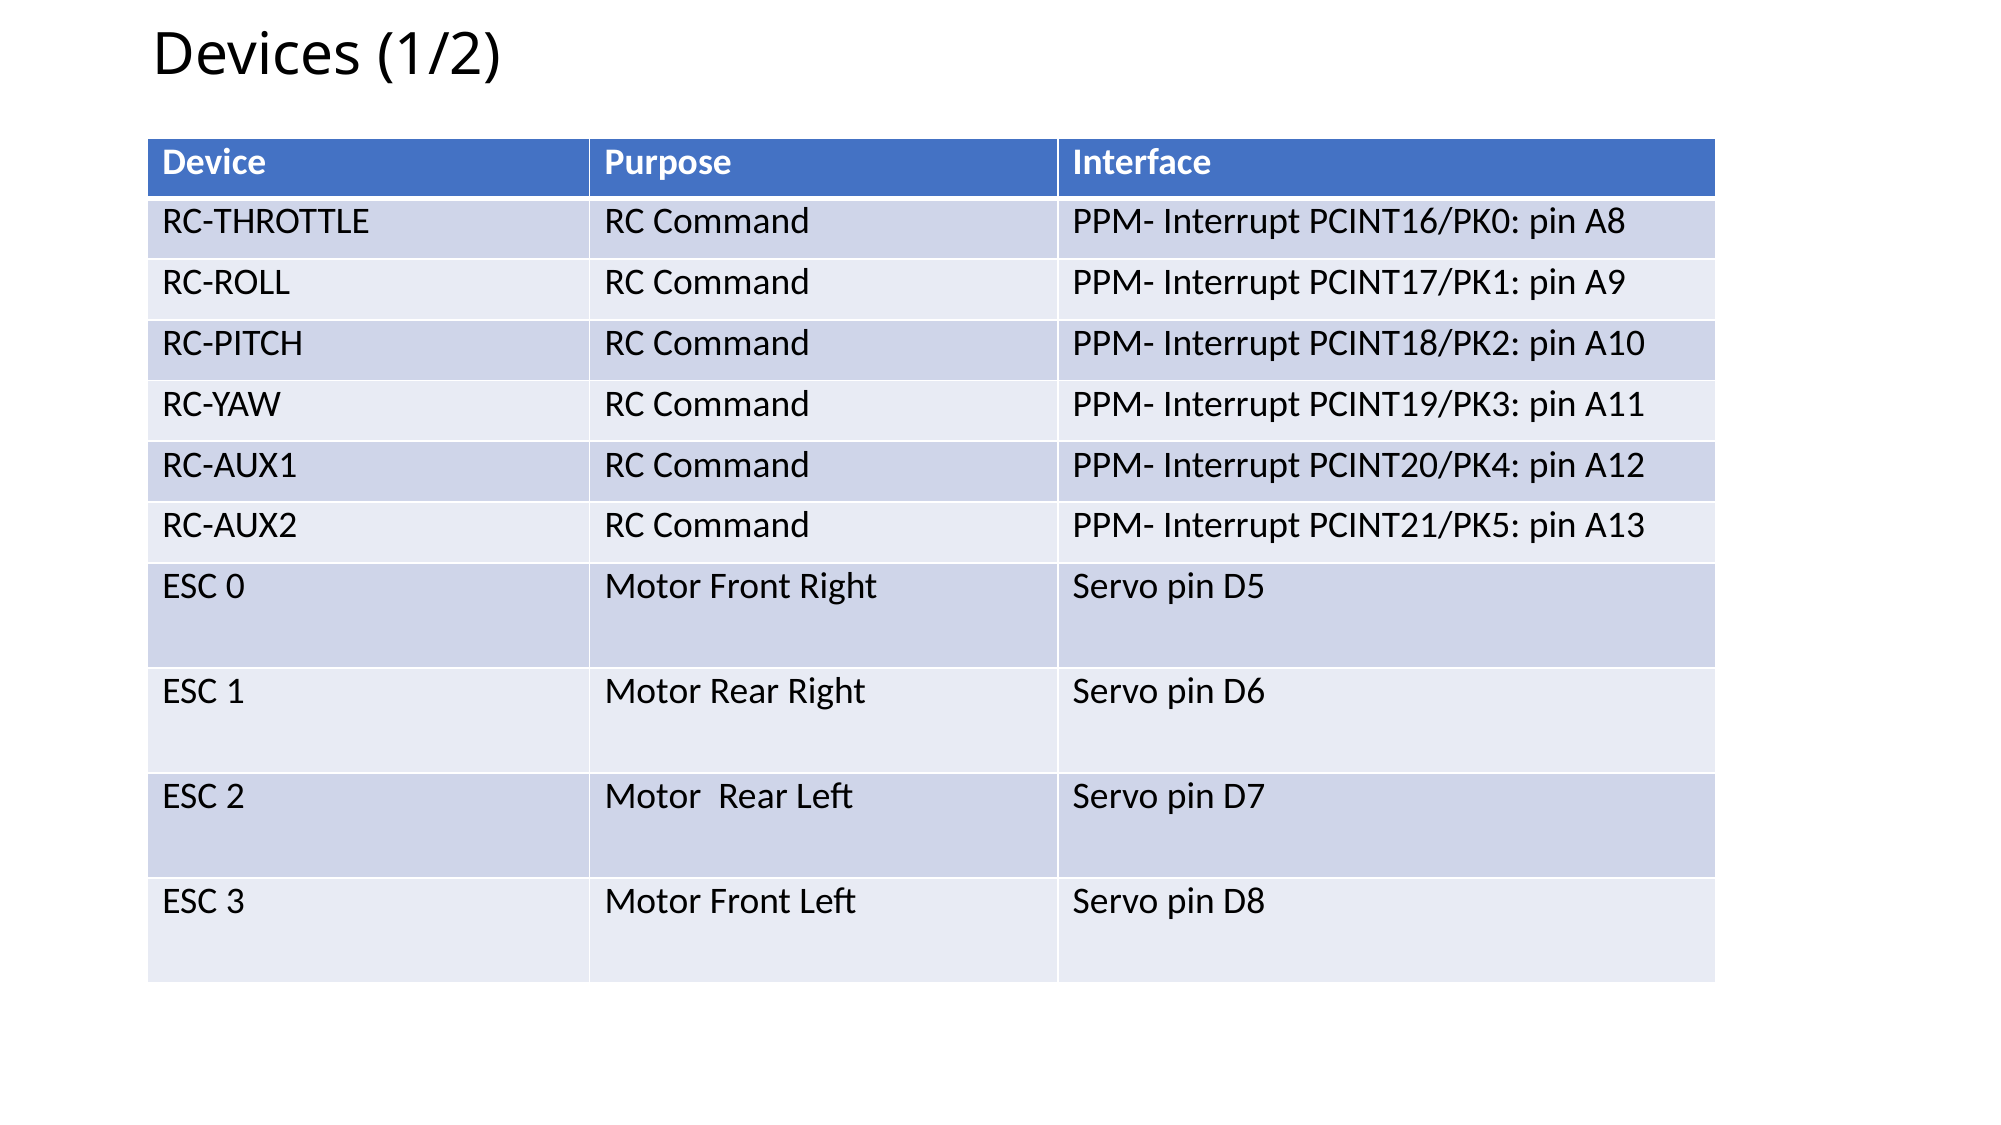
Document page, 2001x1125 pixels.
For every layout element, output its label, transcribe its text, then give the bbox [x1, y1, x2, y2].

table_cell PPM- Interrupt PCINT21/PK5: pin A13 [1059, 503, 1715, 562]
table_cell ESC 2 [148, 774, 589, 877]
table_cell ESC 0 [148, 564, 589, 667]
table_cell ESC 3 [148, 879, 589, 982]
table_cell Motor Rear Right [590, 669, 1057, 772]
table_cell RC-THROTTLE [148, 201, 589, 258]
table_cell PPM- Interrupt PCINT16/PK0: pin A8 [1059, 201, 1715, 258]
table_cell RC-AUX2 [148, 503, 589, 562]
table_cell RC Command [590, 321, 1057, 380]
table_cell Motor Front Left [590, 879, 1057, 982]
table_cell ESC 1 [148, 669, 589, 772]
table_cell RC Command [590, 503, 1057, 562]
table_cell Servo pin D8 [1059, 879, 1715, 982]
table_cell RC Command [590, 381, 1057, 440]
table_cell RC Command [590, 260, 1057, 319]
table_header Purpose [590, 139, 1057, 196]
table_cell PPM- Interrupt PCINT19/PK3: pin A11 [1059, 381, 1715, 440]
table_cell PPM- Interrupt PCINT17/PK1: pin A9 [1059, 260, 1715, 319]
table_cell RC-AUX1 [148, 442, 589, 501]
table_header Interface [1059, 139, 1715, 196]
title Devices (1/2) [137, 16, 1863, 96]
table_cell RC-YAW [148, 381, 589, 440]
table_header Device [148, 139, 589, 196]
table_cell RC-PITCH [148, 321, 589, 380]
table_cell Servo pin D6 [1059, 669, 1715, 772]
table_cell Motor Front Right [590, 564, 1057, 667]
table_cell PPM- Interrupt PCINT20/PK4: pin A12 [1059, 442, 1715, 501]
table_cell Motor Rear Left [590, 774, 1057, 877]
table_cell Servo pin D7 [1059, 774, 1715, 877]
table_cell RC Command [590, 442, 1057, 501]
table_cell Servo pin D5 [1059, 564, 1715, 667]
table_cell RC Command [590, 201, 1057, 258]
table_cell PPM- Interrupt PCINT18/PK2: pin A10 [1059, 321, 1715, 380]
table_cell RC-ROLL [148, 260, 589, 319]
